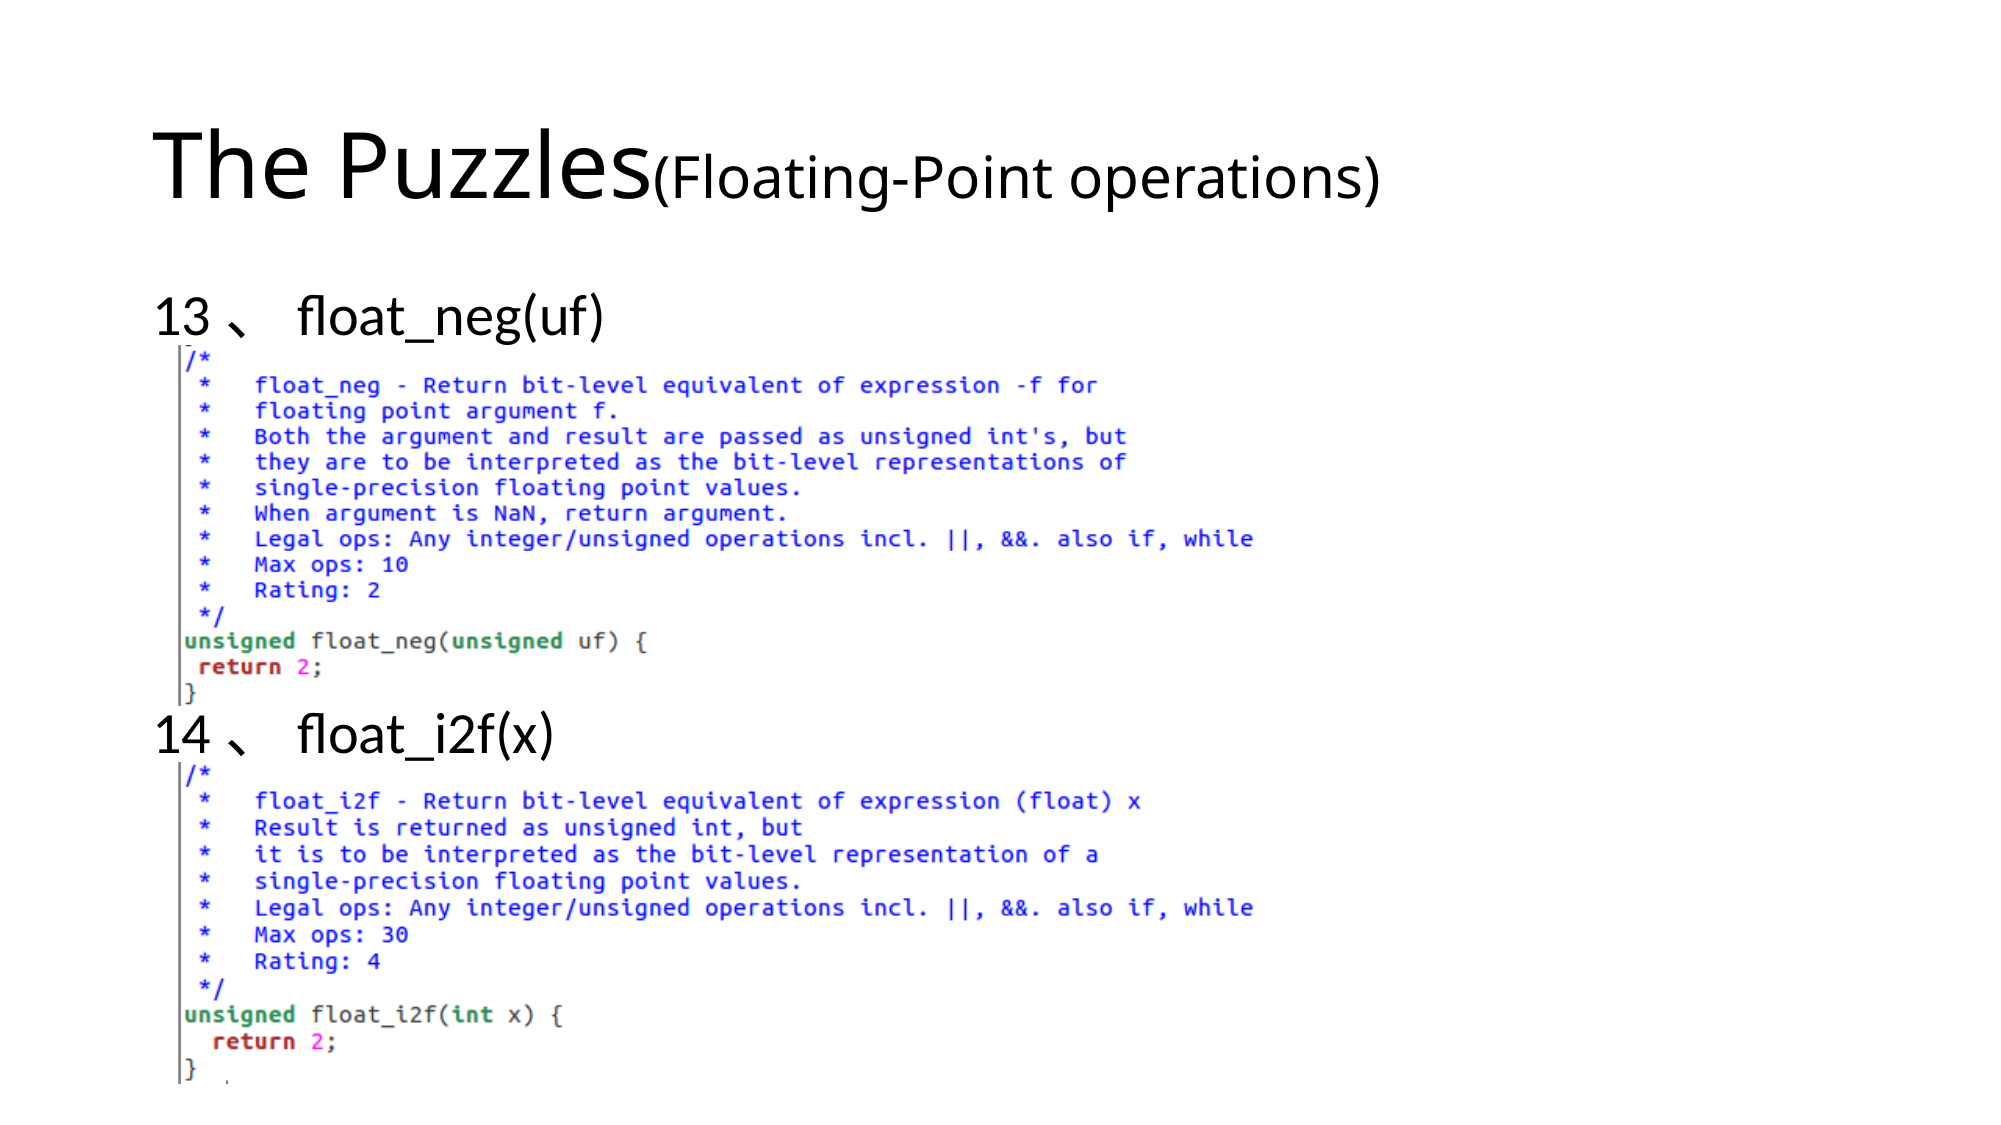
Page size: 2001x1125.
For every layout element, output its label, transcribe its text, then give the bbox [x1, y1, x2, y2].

picture [178, 345, 1281, 706]
list 13、float_neg(uf) 14、float_i2f(x) [137, 277, 1863, 992]
title The Puzzles(Floating-Point operations) [137, 59, 1863, 277]
picture [178, 762, 1267, 1084]
